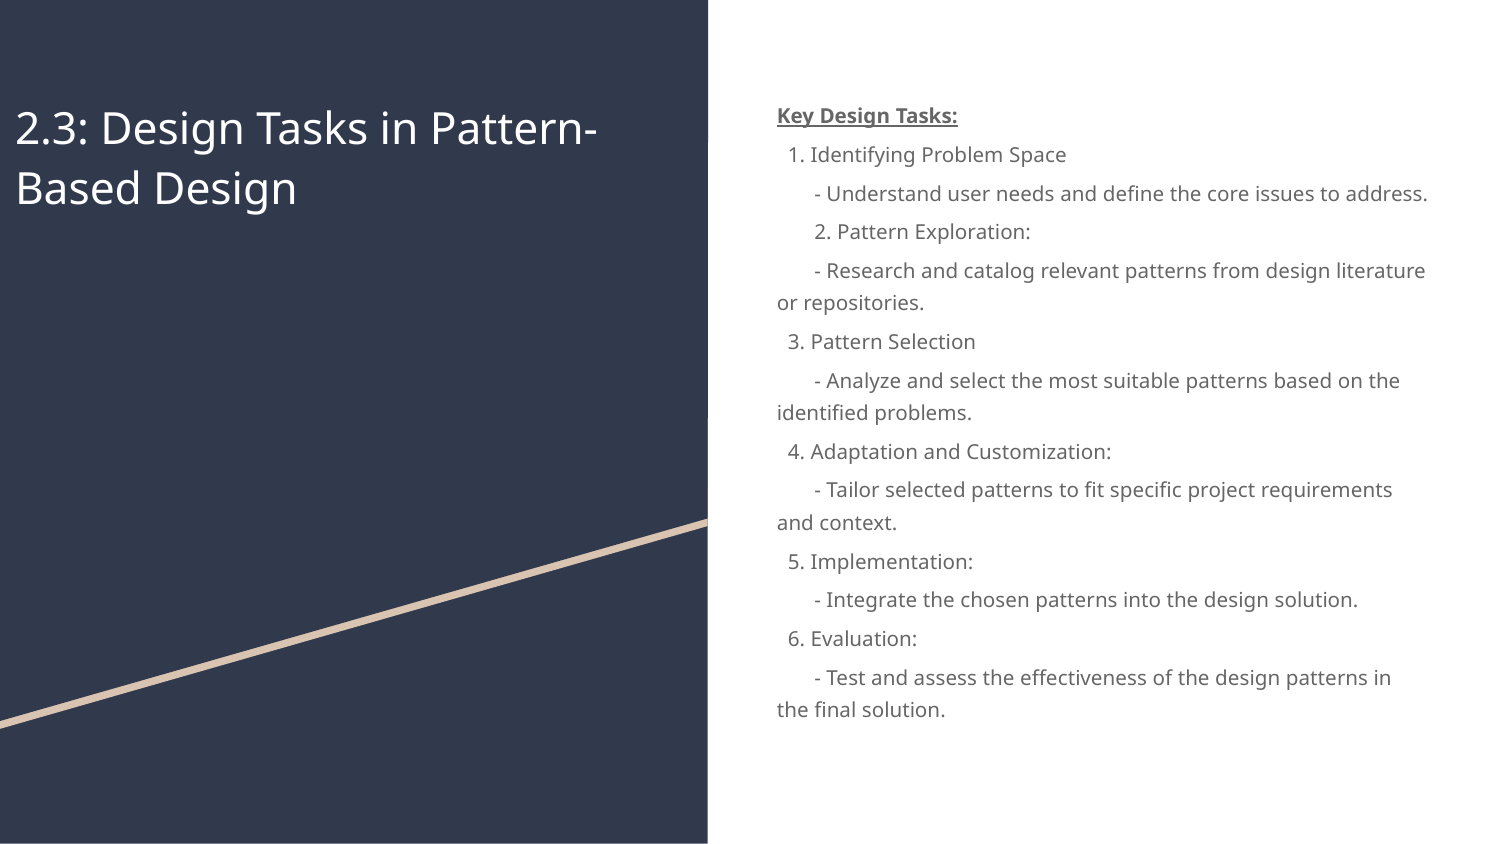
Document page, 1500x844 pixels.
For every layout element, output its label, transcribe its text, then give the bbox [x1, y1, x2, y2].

list Key Design Tasks: 1. Identifying Problem Space - Understand user needs and define the core issues to address. 2. Pattern Exploration: - Research and catalog relevant patterns from design literature or repositories. 3. Pattern Selection - Analyze and select the most suitable patterns based on the identified problems. 4. Adaptation and Customization: - Tailor selected patterns to fit specific project requirements and context. 5. Implementation: - Integrate the chosen patterns into the design solution. 6. Evaluation: - Test and assess the effectiveness of the design patterns in the final solution. [761, 82, 1446, 755]
title 2.3: Design Tasks in Pattern-Based Design [0, 82, 635, 233]
